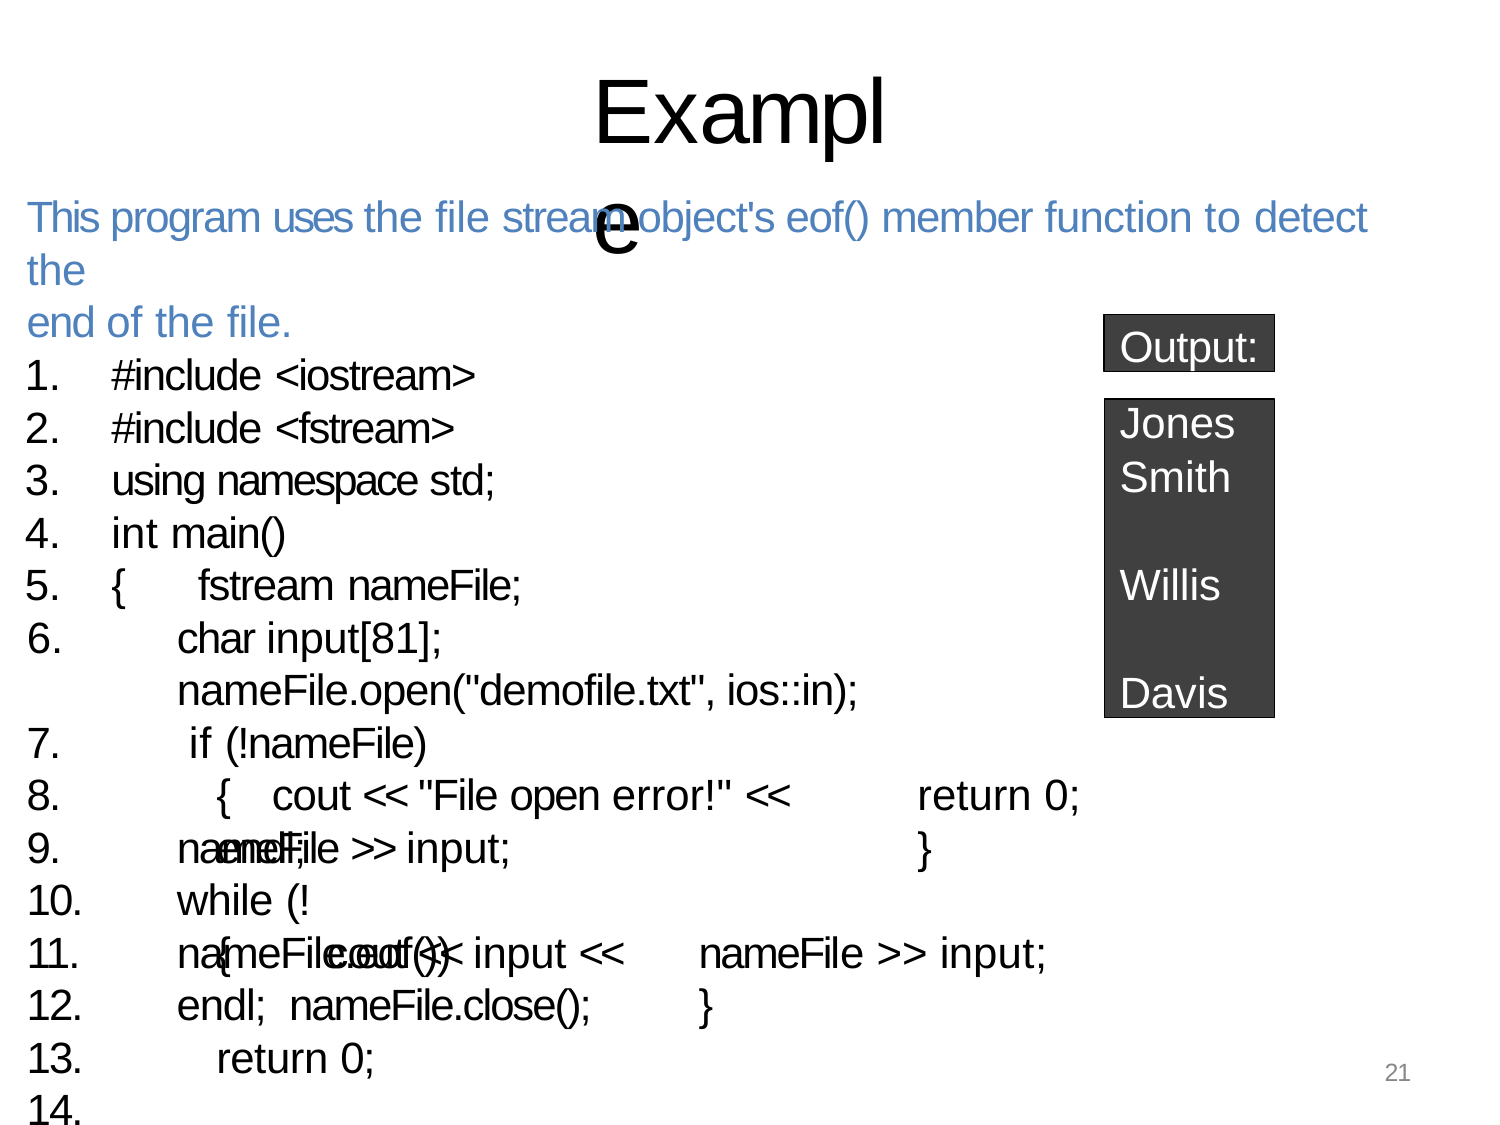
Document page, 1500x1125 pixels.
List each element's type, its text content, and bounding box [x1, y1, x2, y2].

text_box #include <iostream> #include <fstream> using namespace std; int main() { fstream nameFile; char input[81]; nameFile.open("demofile.txt", ios::in); if (!nameFile) [24, 344, 861, 767]
text_box { cout << input << endl; nameFile.close(); return 0; [174, 922, 661, 1082]
text_box nameFile >> input; } [696, 922, 1087, 1030]
text_box This program uses the file stream object's eof() member function to detect the end of the file. [24, 187, 1423, 347]
text_box 7. 8. 9. 10. 11. 12. 13. 14. } [24, 712, 128, 1125]
text_box { cout << "File open error!" << endl; [214, 764, 880, 872]
text_box 21 [1382, 1054, 1413, 1087]
text_box return 0; } [915, 764, 1129, 872]
text_box Jones Smith Willis Davis [1104, 398, 1275, 718]
text_box Output: [1104, 314, 1275, 372]
text_box nameFile >> input; while (!nameFile.eof()) [174, 817, 584, 922]
title Example [590, 49, 910, 187]
